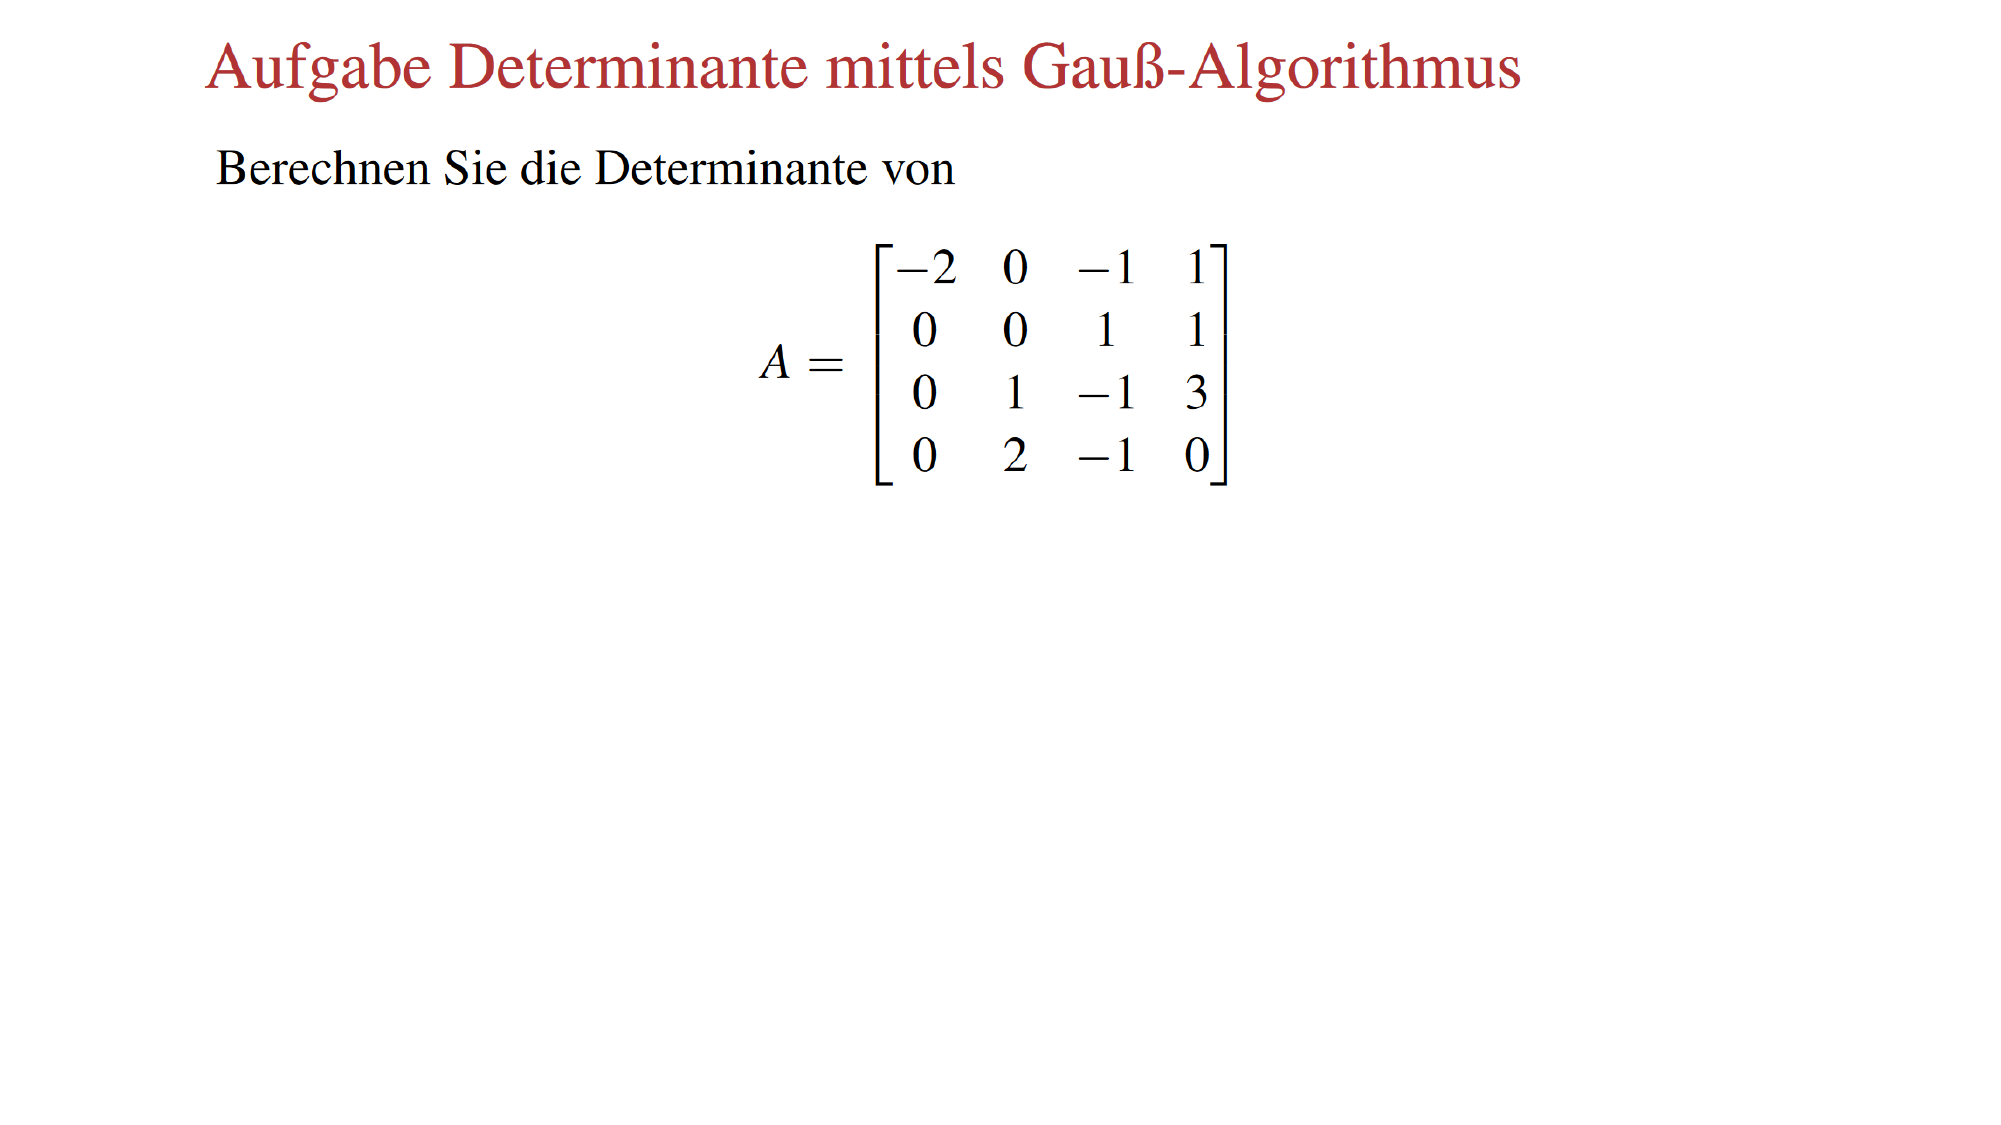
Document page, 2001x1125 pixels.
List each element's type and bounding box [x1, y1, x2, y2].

picture [169, 0, 1831, 1125]
